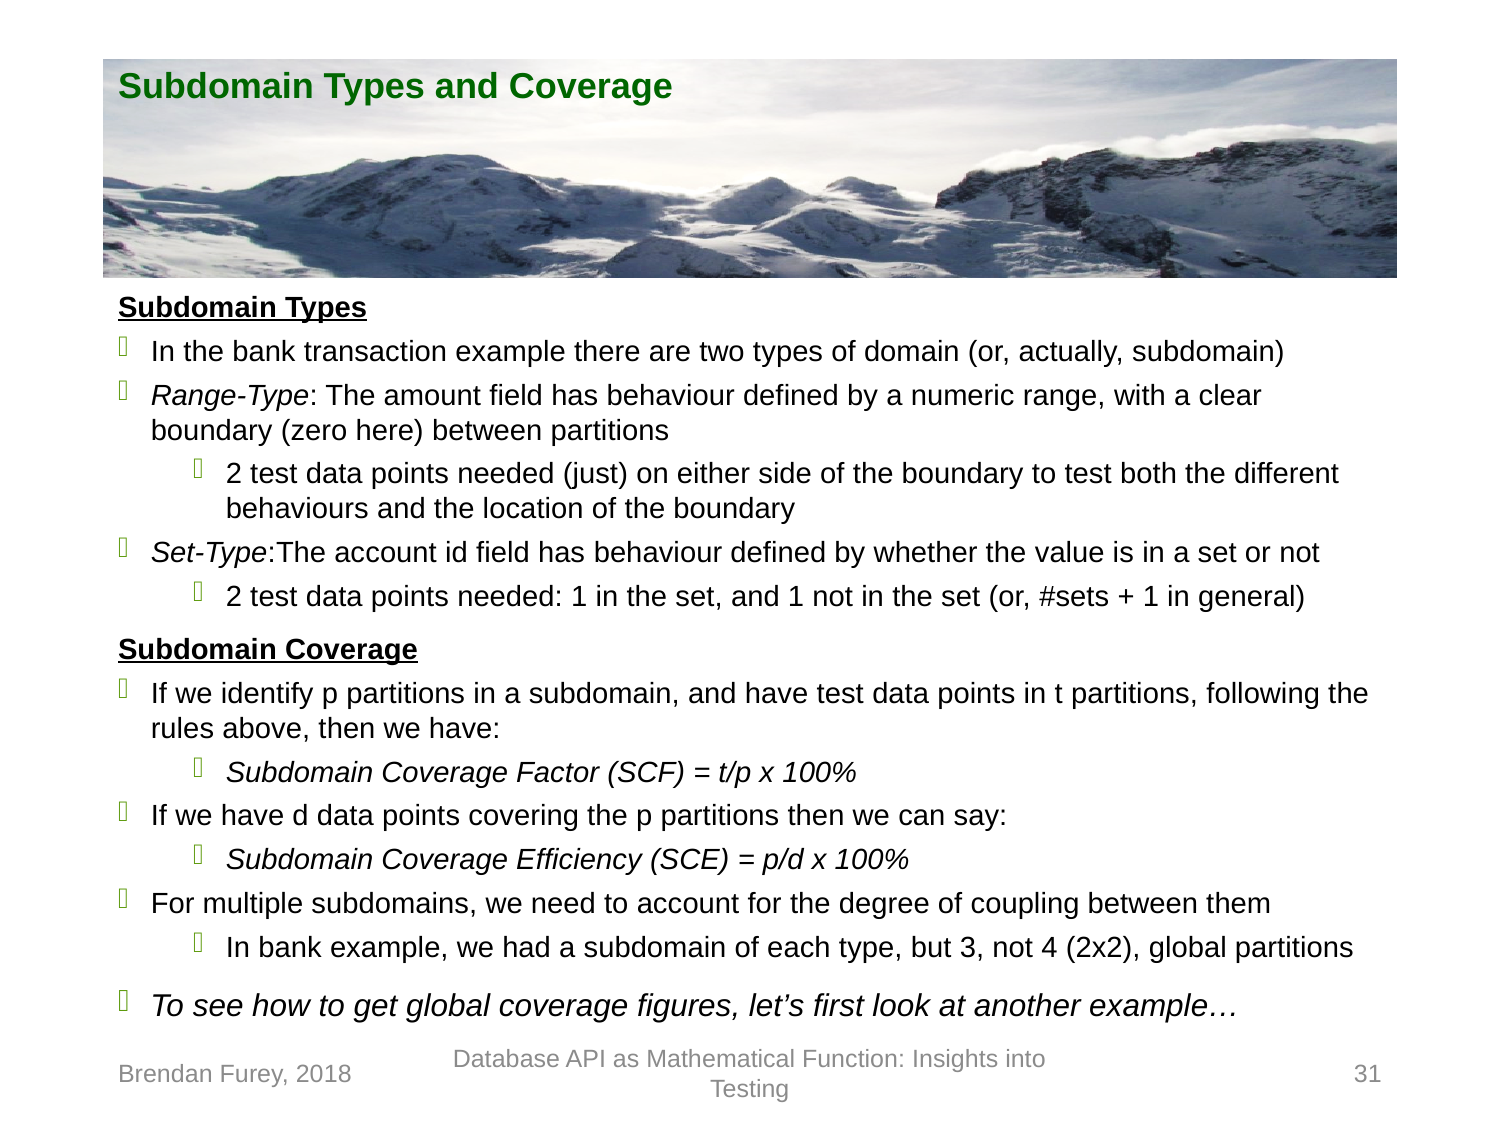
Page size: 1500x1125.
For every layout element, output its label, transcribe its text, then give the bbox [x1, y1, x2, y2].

text_box Subdomain Types In the bank transaction example there are two types of domain (or, actually, subdomain) Range-Type: The amount field has behaviour defined by a numeric range, with a clear boundary (zero here) between partitions 2 test data points needed (just) on either side of the boundary to test both the different behaviours and the location of the boundary Set-Type:The account id field has behaviour defined by whether the value is in a set or not 2 test data points needed: 1 in the set, and 1 not in the set (or, #sets + 1 in general) [103, 285, 1397, 616]
title Subdomain Types and Coverage [103, 59, 1397, 278]
slide_number Brendan Furey, 2018 [103, 1043, 374, 1103]
text_box To see how to get global coverage figures, let’s first look at another example… [103, 969, 1397, 1043]
text_box Subdomain Coverage If we identify p partitions in a subdomain, and have test data points in t partitions, following the rules above, then we have: Subdomain Coverage Factor (SCF) = t/p x 100% If we have d data points covering the p partitions then we can say: Subdomain Coverage Efficiency (SCE) = p/d x 100% For multiple subdomains, we need to account for the degree of coupling between them In bank example, we had a subdomain of each type, but 3, not 4 (2x2), global partitions [103, 623, 1397, 969]
footer Database API as Mathematical Function: Insights into Testing [395, 1042, 1105, 1103]
slide_number 31 [1206, 1043, 1397, 1103]
